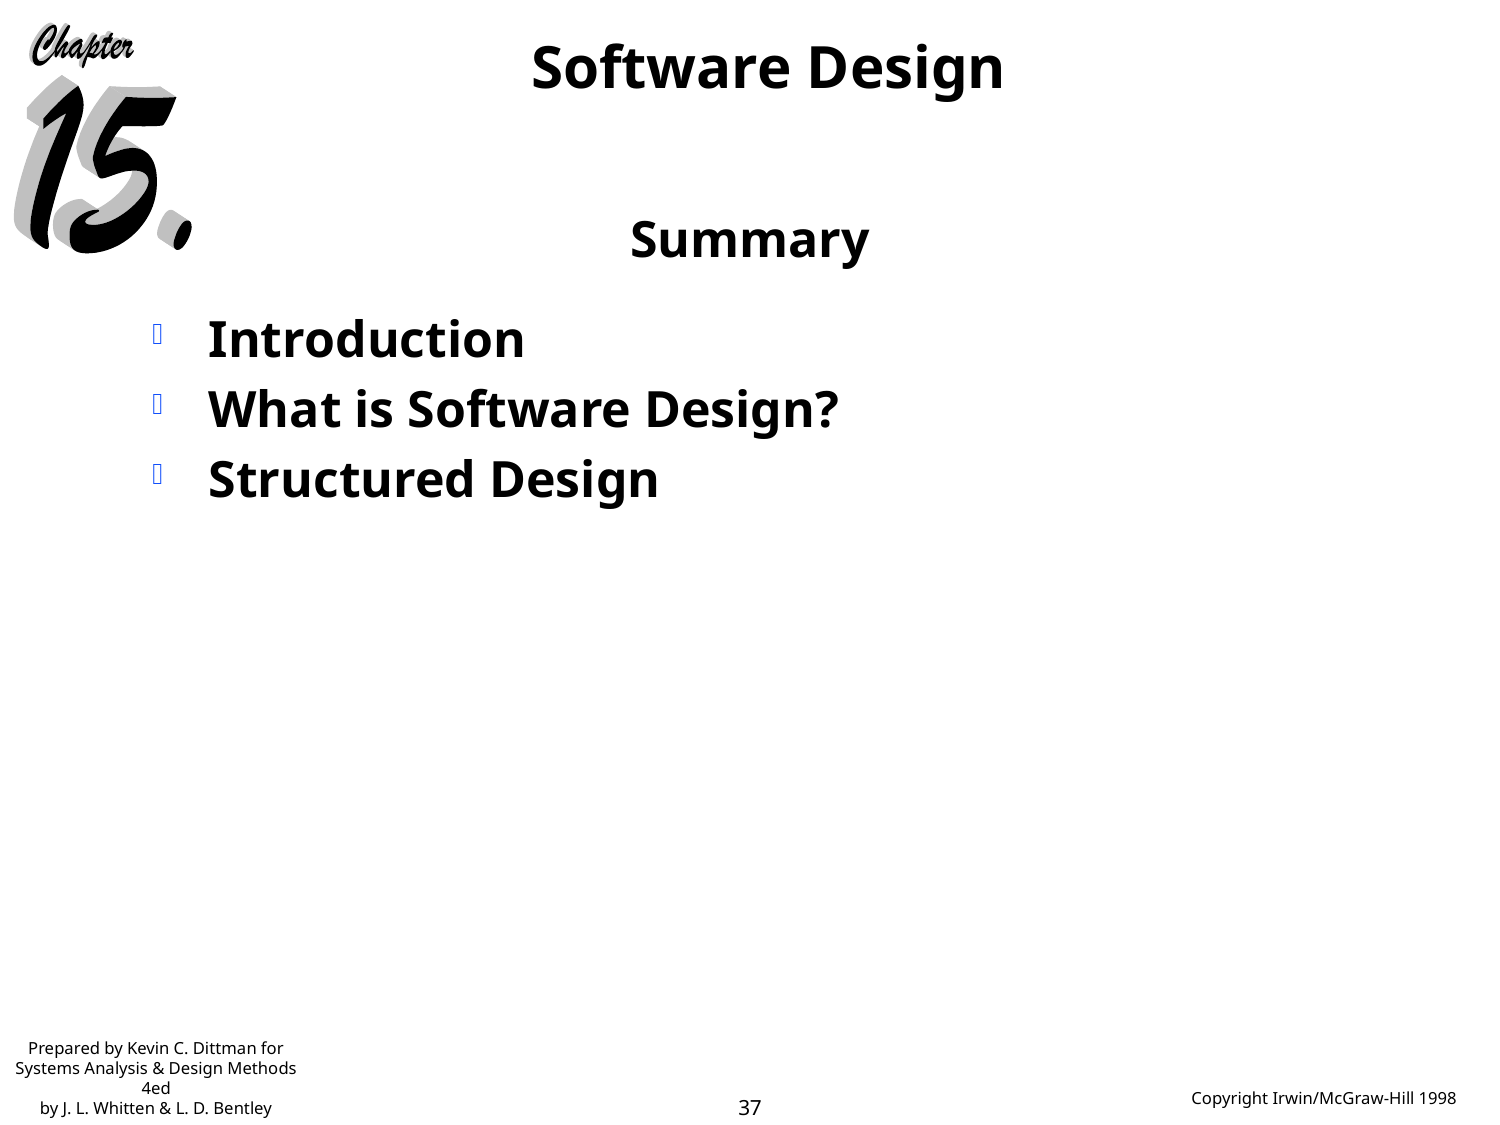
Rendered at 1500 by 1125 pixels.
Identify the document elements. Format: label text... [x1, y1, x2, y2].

text_box Introduction What is Software Design? Structured Design [137, 299, 1413, 1025]
footer Prepared by Kevin C. Dittman for Systems Analysis & Design Methods 4ed by J. L. Whitten & L. D. Bentley [0, 1040, 313, 1116]
text_box Summary [224, 187, 1275, 288]
